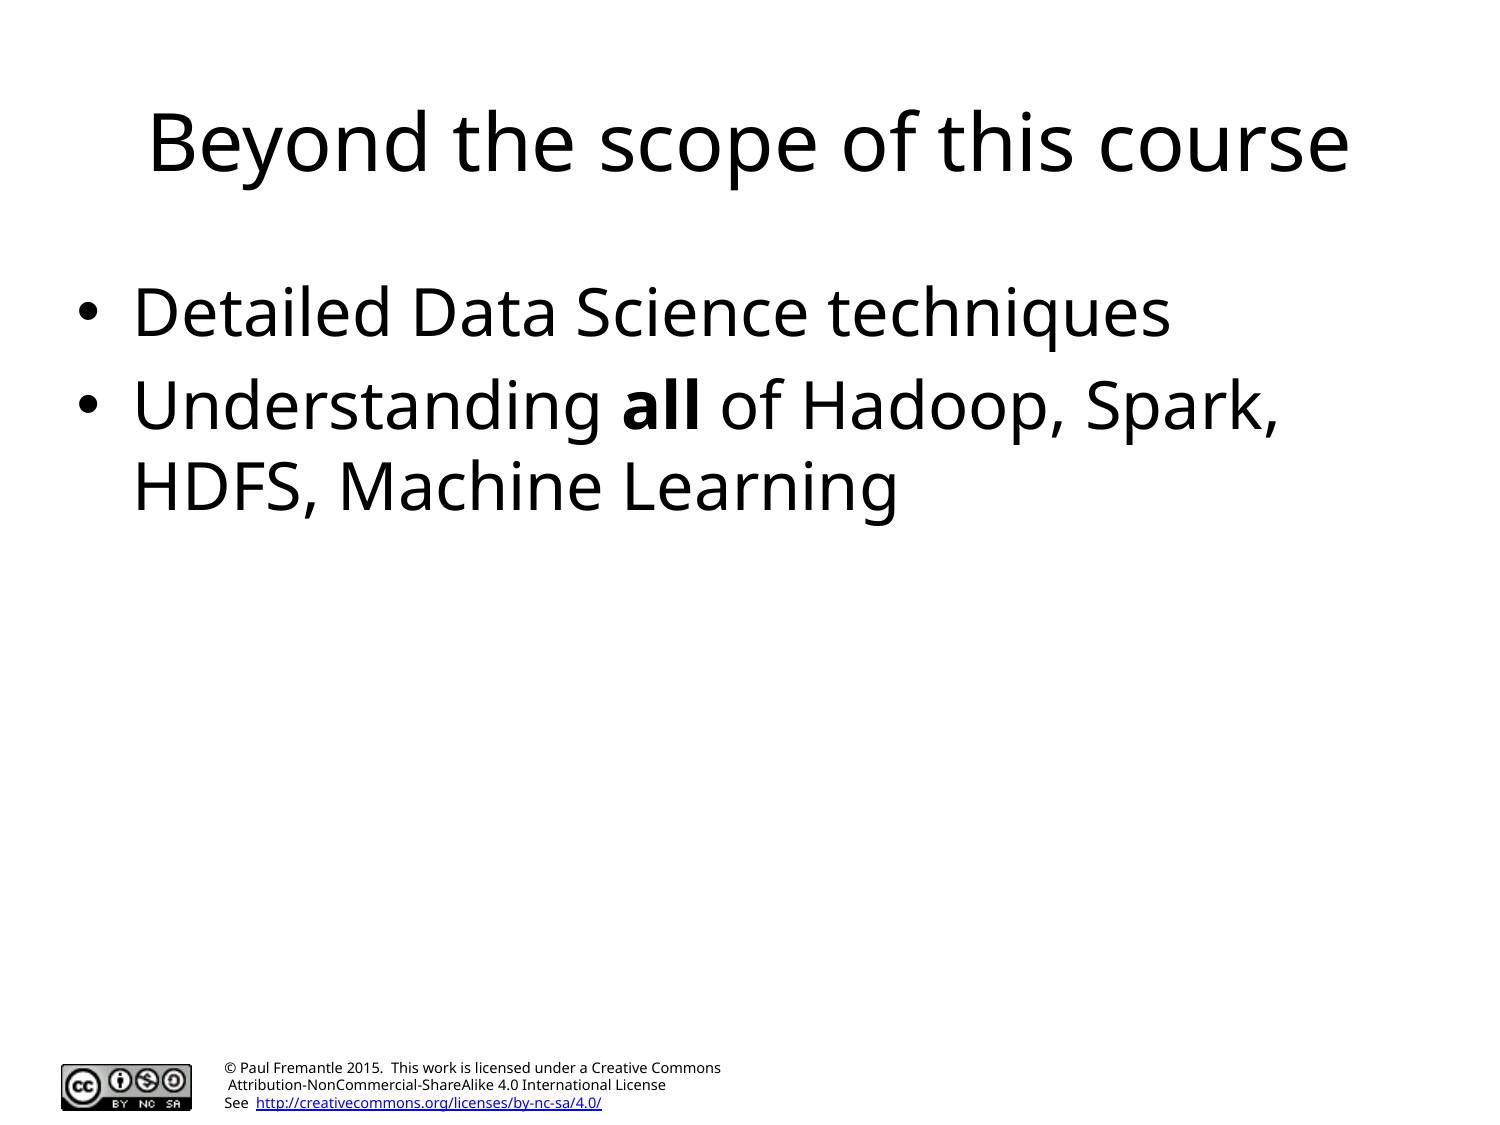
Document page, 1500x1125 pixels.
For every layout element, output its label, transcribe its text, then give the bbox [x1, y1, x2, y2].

picture [61, 1064, 192, 1111]
list Detailed Data Science techniques Understanding all of Hadoop, Spark, HDFS, Machine Learning [61, 262, 1412, 1005]
title Beyond the scope of this course [75, 45, 1425, 233]
